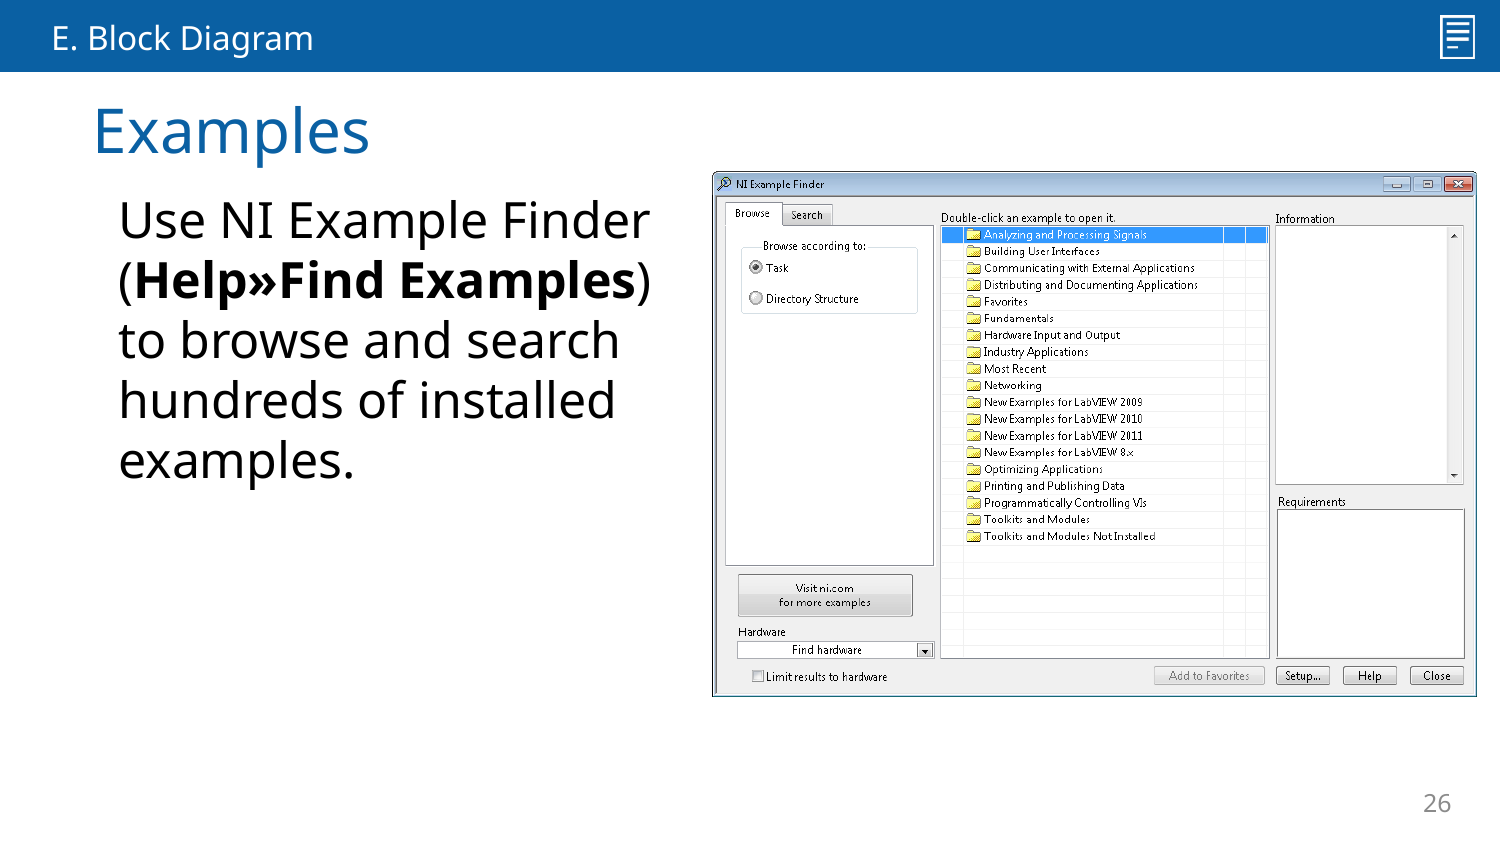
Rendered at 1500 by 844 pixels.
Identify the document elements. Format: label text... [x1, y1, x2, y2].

list Use NI Example Finder (Help»Find Examples) to browse and search hundreds of installed examples. [75, 181, 713, 772]
list Examples [78, 84, 1366, 174]
slide_number 26 [1400, 782, 1475, 828]
picture [712, 171, 1477, 697]
picture [1440, 15, 1475, 59]
list E. Block Diagram [35, 9, 1113, 63]
